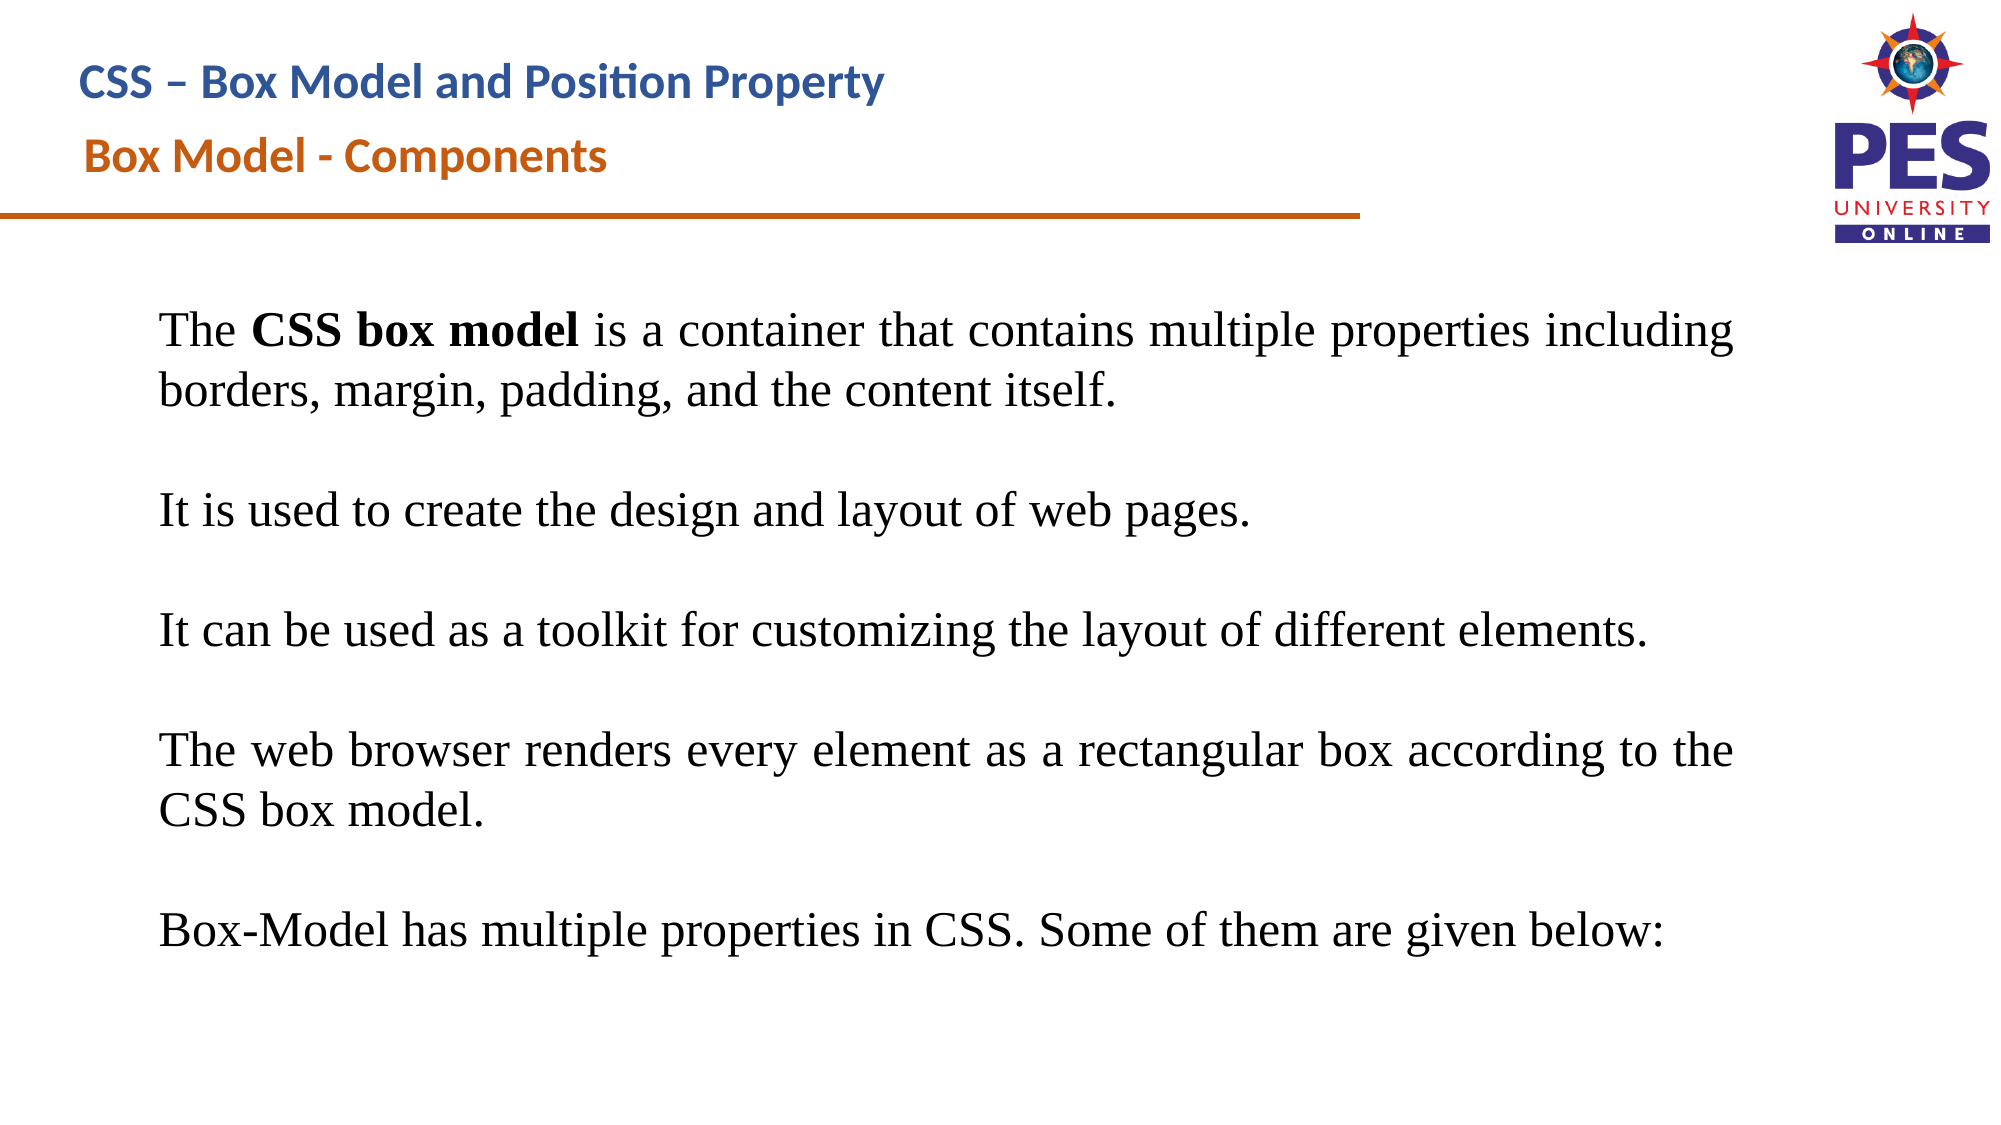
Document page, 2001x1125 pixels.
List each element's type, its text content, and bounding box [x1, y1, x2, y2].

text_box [0, 41, 1382, 216]
picture [1835, 12, 1990, 243]
text_box The CSS box model is a container that contains multiple properties including borders, margin, padding, and the content itself. It is used to create the design and layout of web pages. It can be used as a toolkit for customizing the layout of different elements. The web browser renders every element as a rectangular box according to the CSS box model. Box-Model has multiple properties in CSS. Some of them are given below: [144, 289, 1750, 965]
